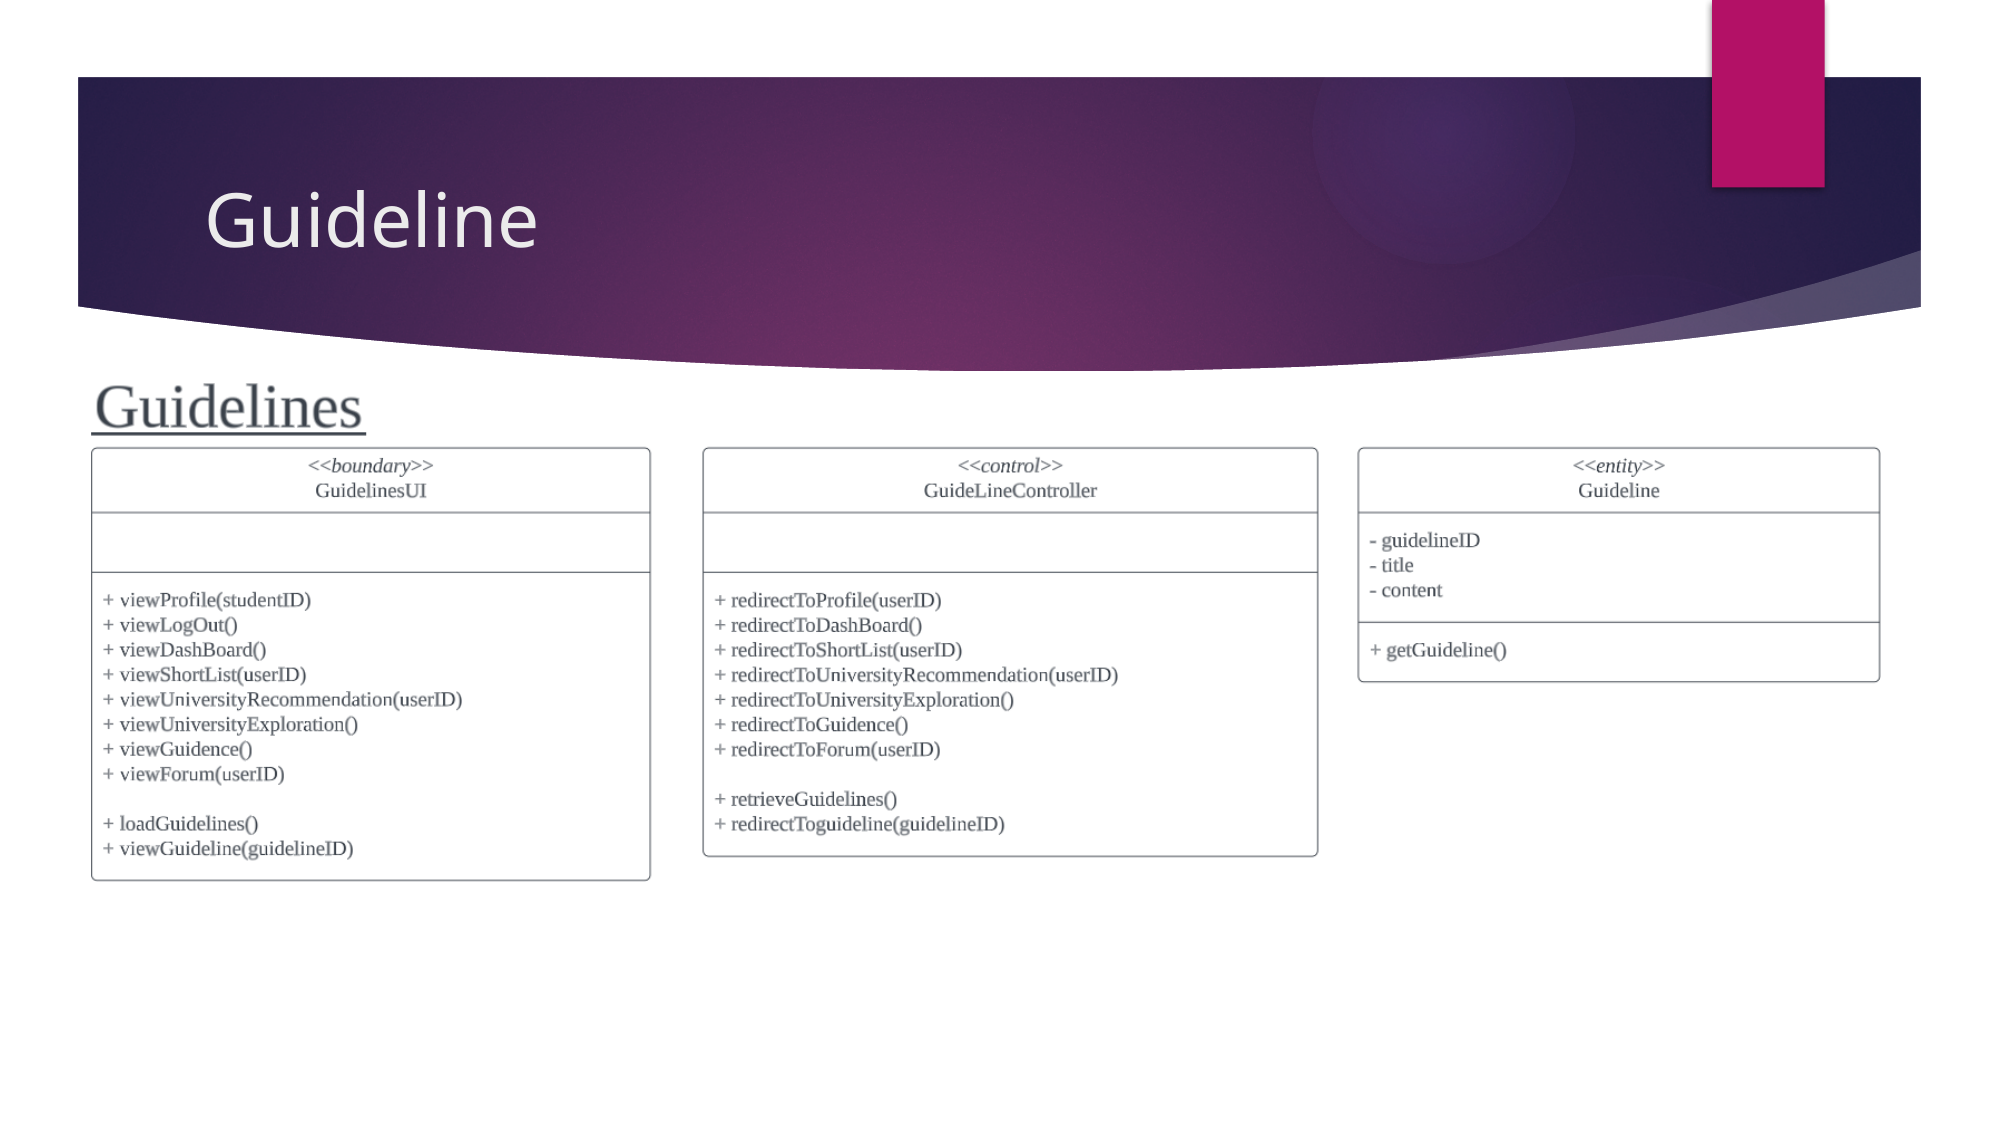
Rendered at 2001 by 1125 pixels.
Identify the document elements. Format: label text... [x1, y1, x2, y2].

title Guideline [189, 159, 1627, 276]
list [80, 371, 1901, 912]
